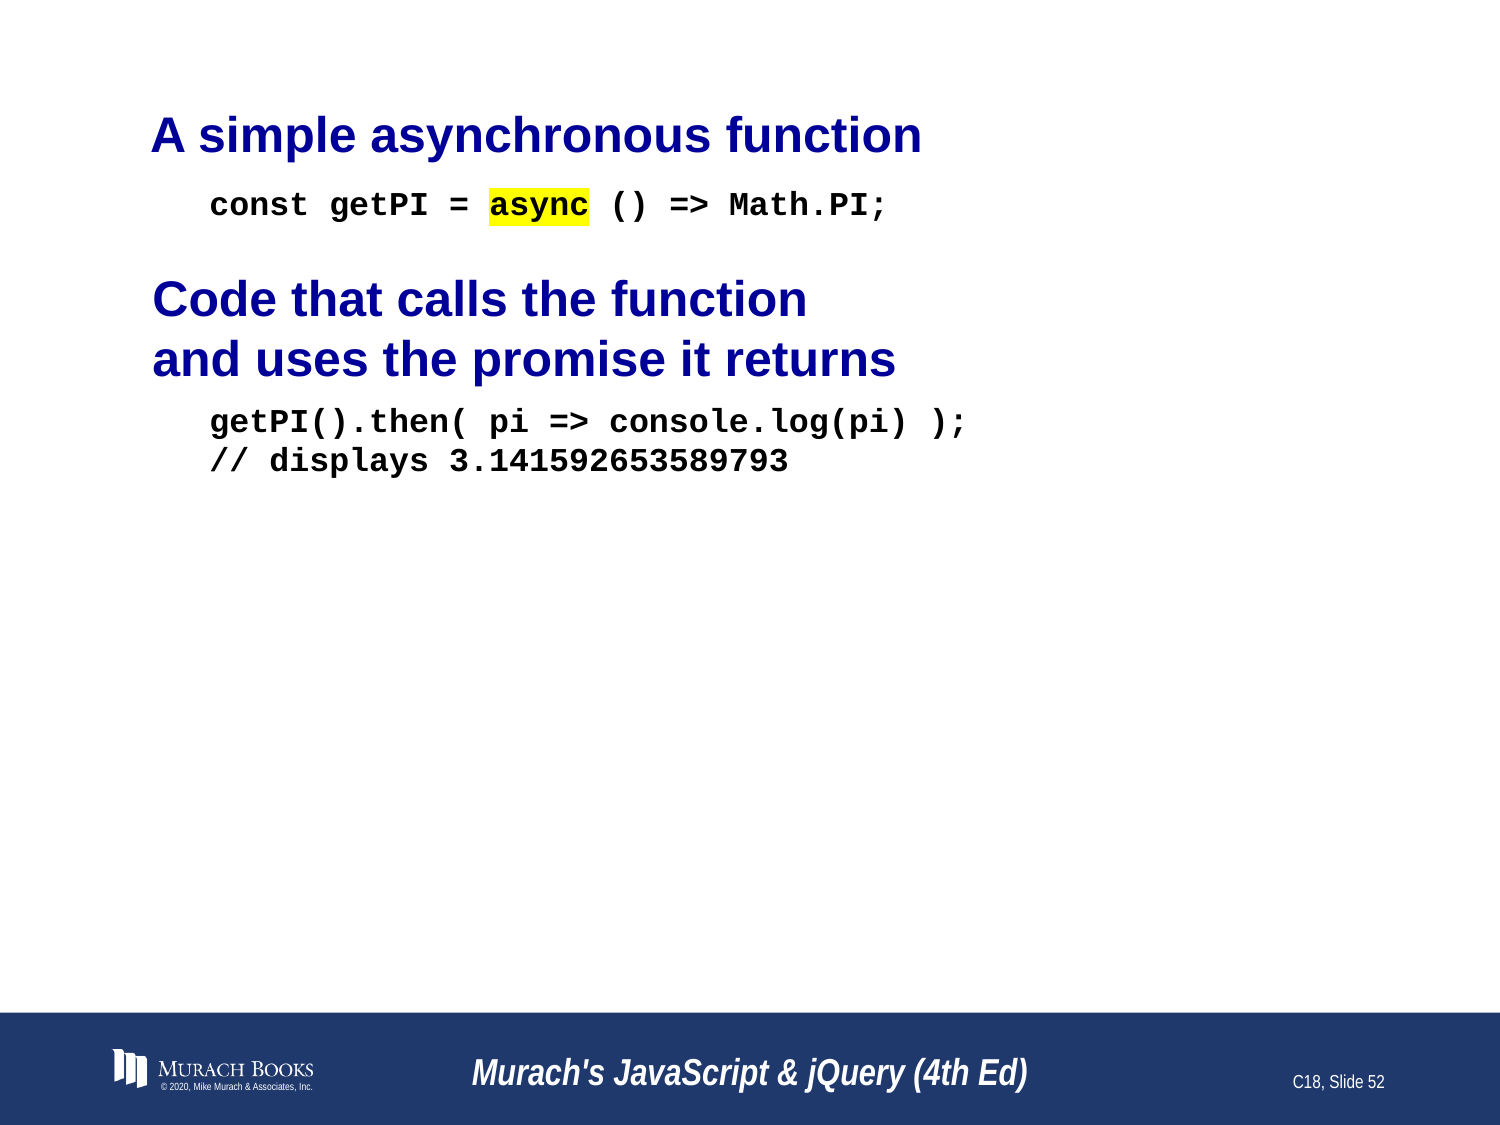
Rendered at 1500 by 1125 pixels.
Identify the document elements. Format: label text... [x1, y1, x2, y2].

title A simple asynchronous function [150, 102, 1350, 164]
slide_number C18, Slide 52 [1087, 1025, 1400, 1100]
list const getPI = async () => Math.PI; Code that calls the function and uses the promise it returns getPI().then( pi => console.log(pi) ); // displays 3.141592653589793 [137, 174, 1350, 975]
footer © 2020, Mike Murach & Associates, Inc. [12, 1025, 463, 1100]
slide_number Murach's JavaScript & jQuery (4th Ed) [463, 1025, 1050, 1100]
